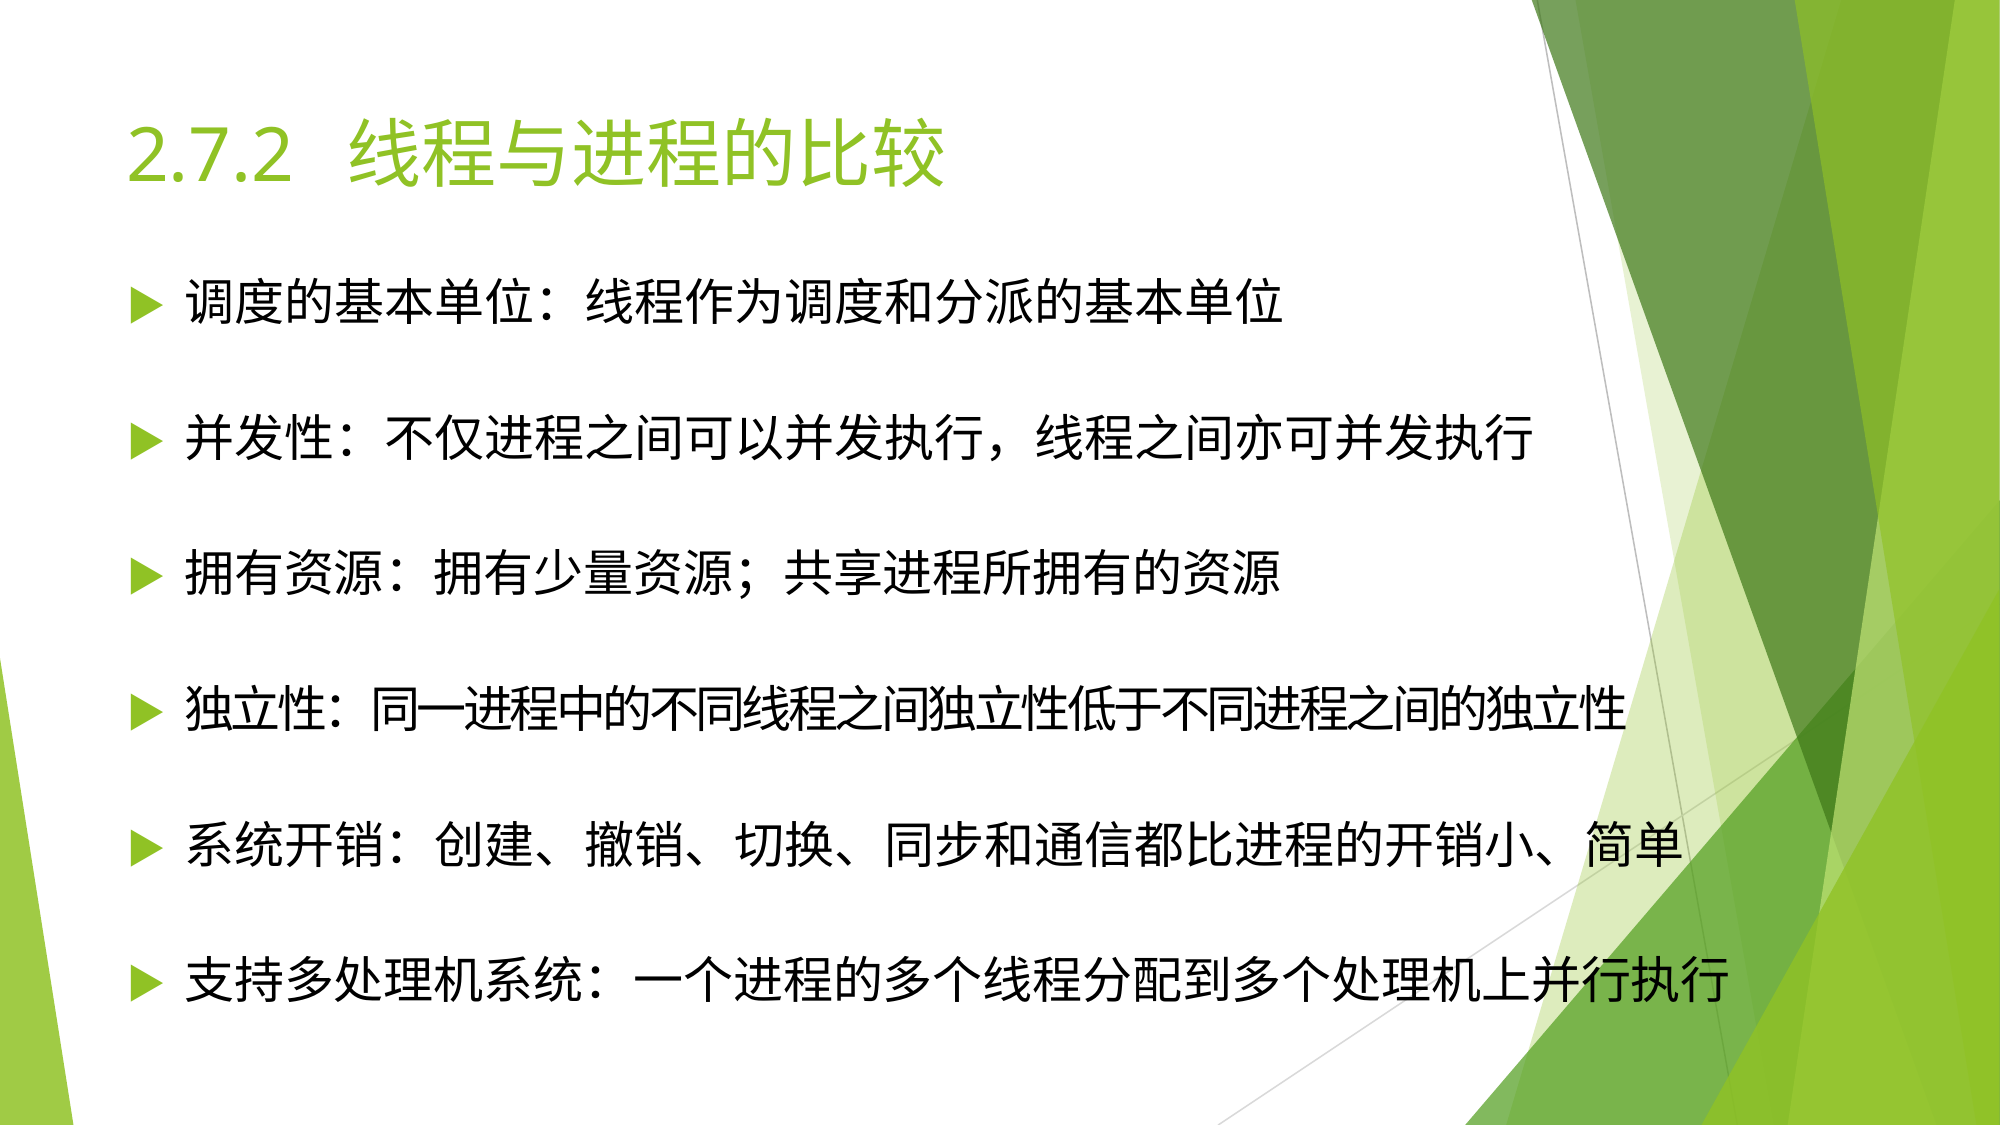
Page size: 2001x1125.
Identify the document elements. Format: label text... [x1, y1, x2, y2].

title 2.7.2 线程与进程的比较 [124, 104, 947, 268]
text_box ▶ 调度的基本单位：线程作为调度和分派的基本单位 ▶ 并发性：不仅进程之间可以并发执行，线程之间亦可并发执行 ▶ 拥有资源：拥有少量资源；共享进程所拥有的资源 ▶ 独立性：同一进程中的不同线程之间独立性低于不同进程之间的独立性 ▶ 系统开销：创建、撤销、切换、同步和通信都比进程的开销小、简单 ▶ 支持多处理机系统：一个进程的多个线程分配到多个处理机上并行执行 [124, 268, 1735, 1009]
